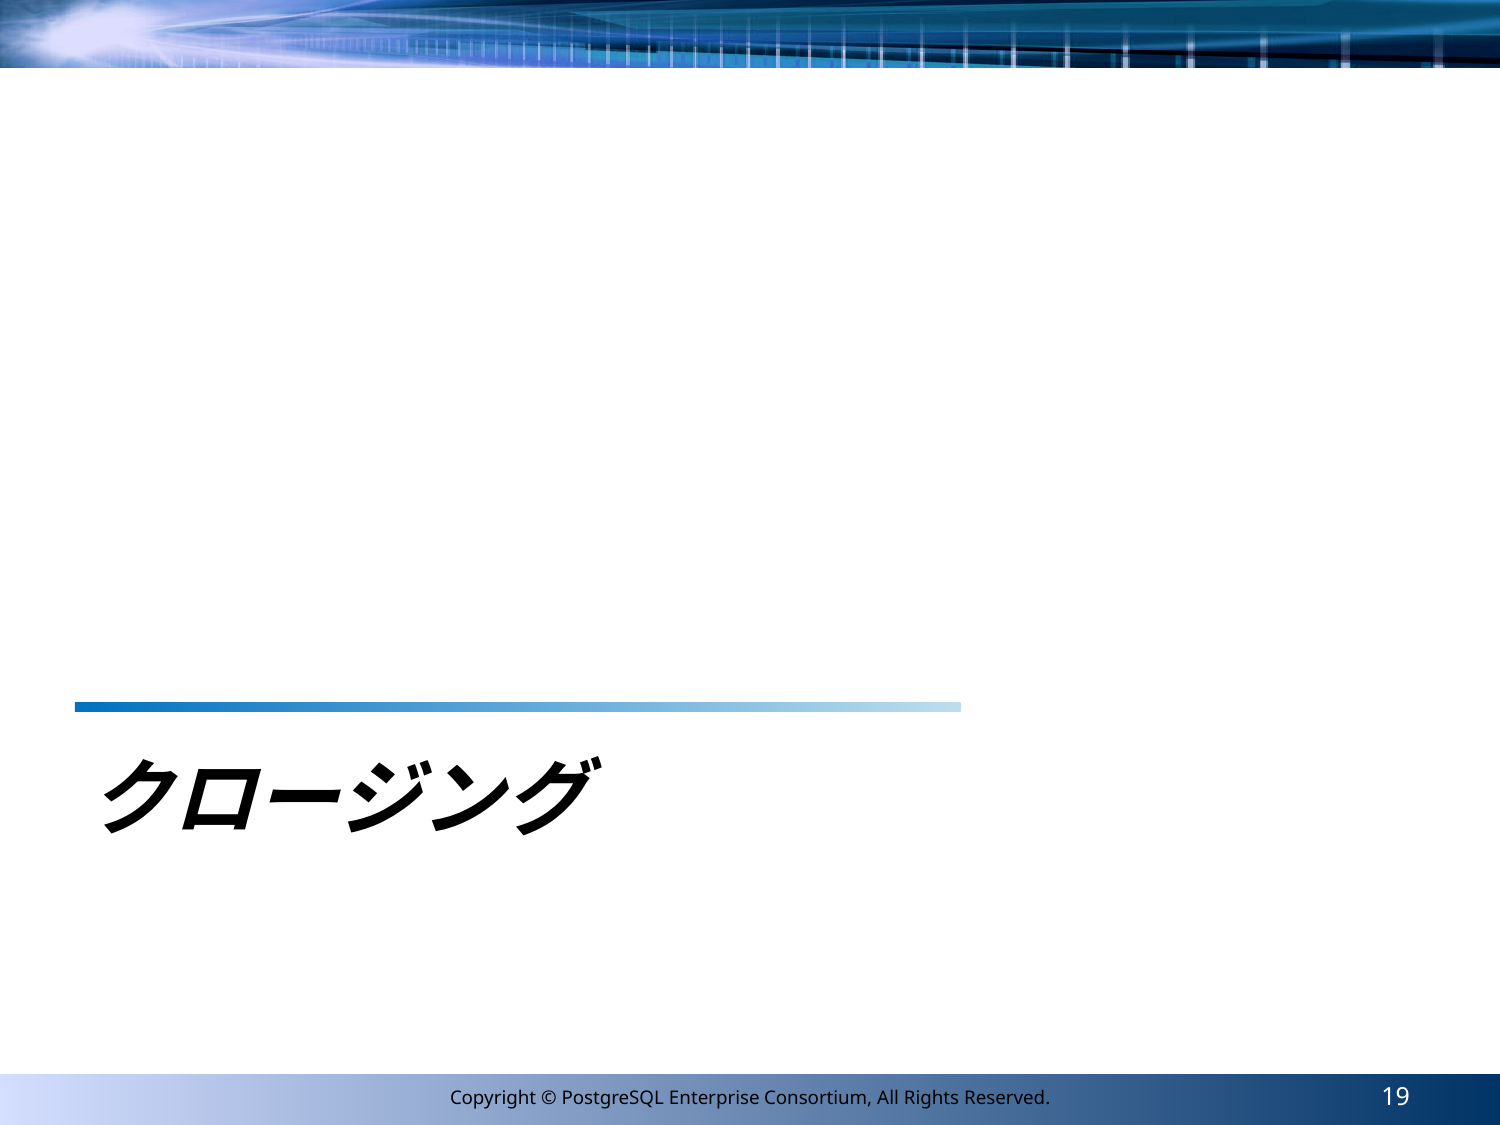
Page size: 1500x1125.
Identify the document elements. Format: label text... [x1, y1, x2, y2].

picture [0, 0, 1500, 68]
slide_number 19 [1074, 1074, 1426, 1123]
text_box クロージング [74, 737, 859, 961]
text_box [73, 701, 963, 714]
